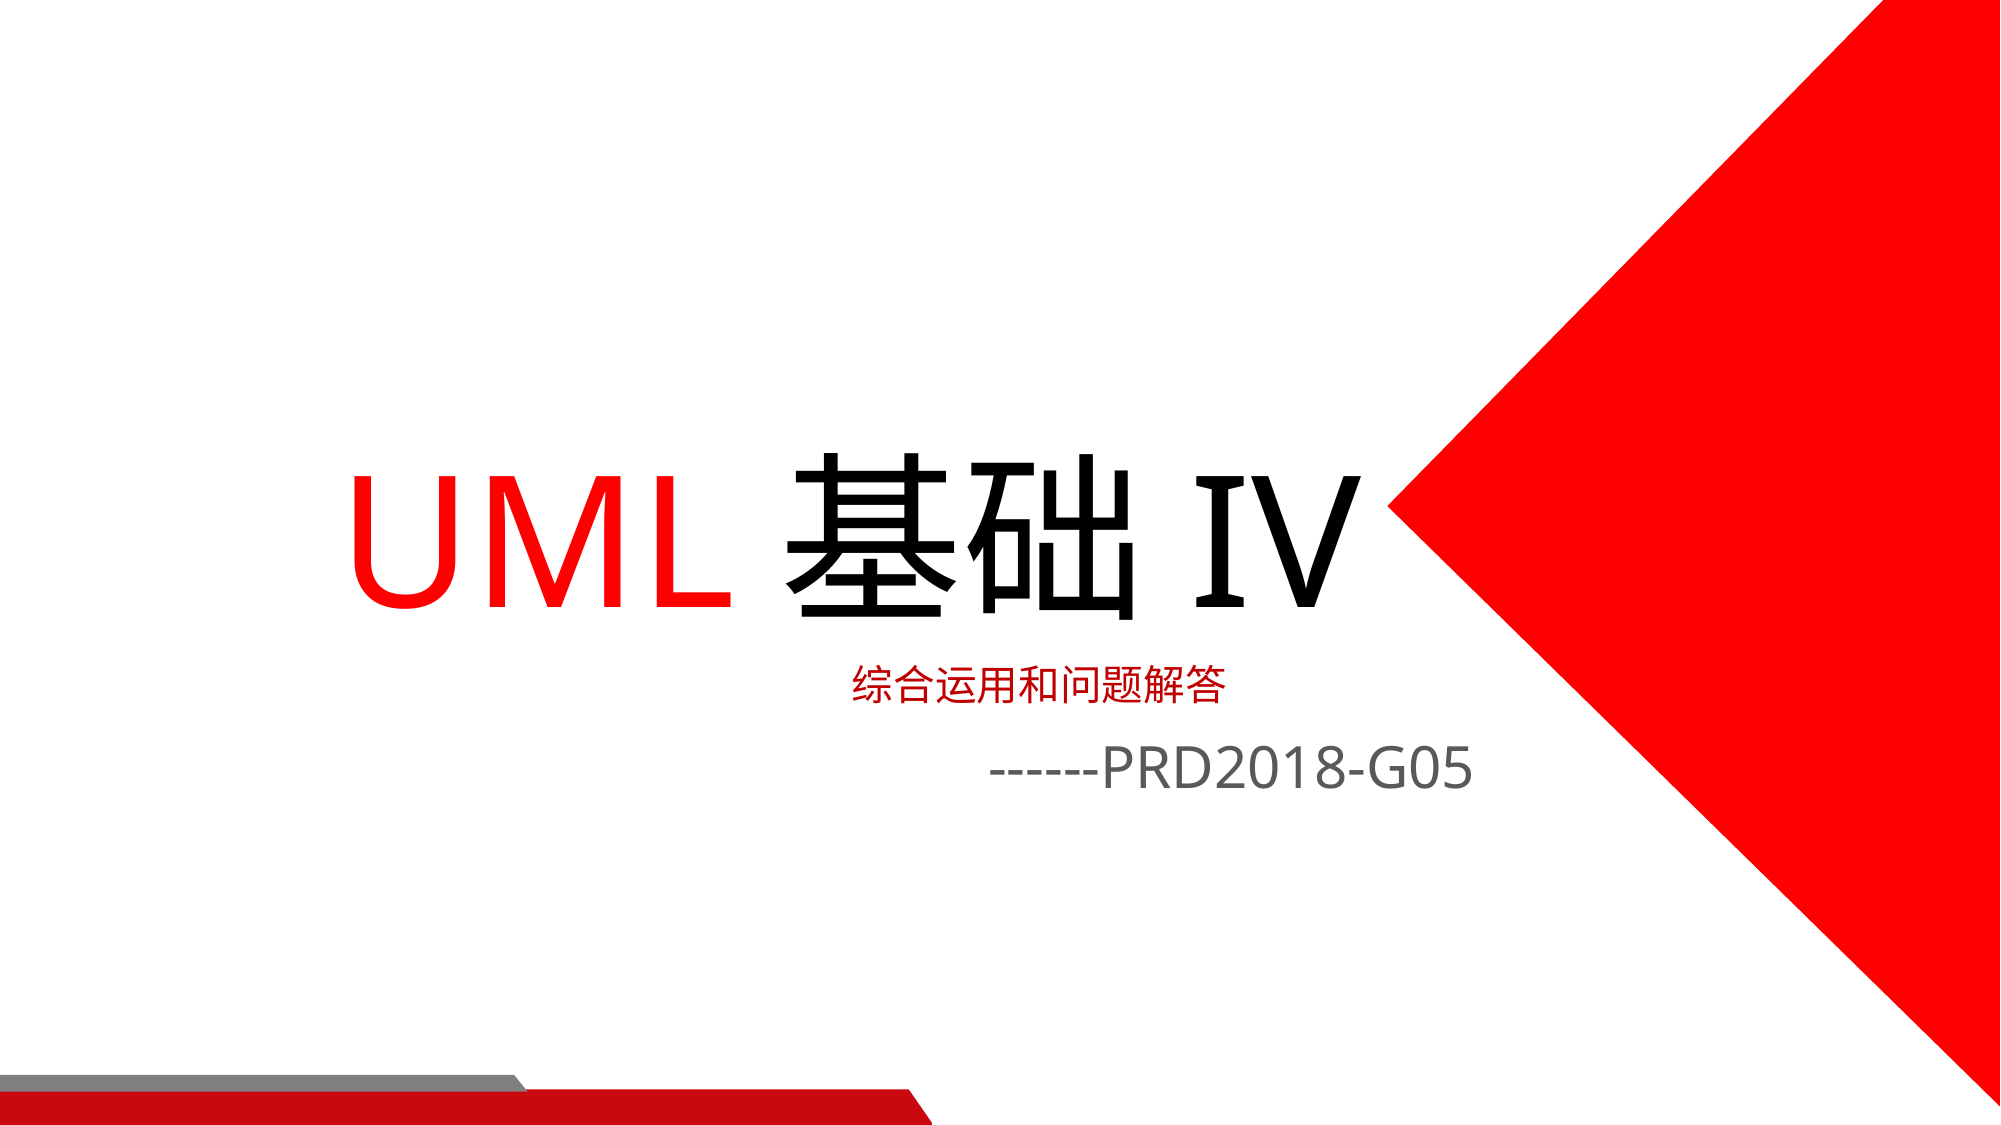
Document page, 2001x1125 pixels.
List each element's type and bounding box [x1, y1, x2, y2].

text_box [0, 1073, 530, 1093]
text_box [1541, 127, 2000, 920]
text_box [82, 416, 1618, 886]
text_box [0, 1088, 933, 1125]
